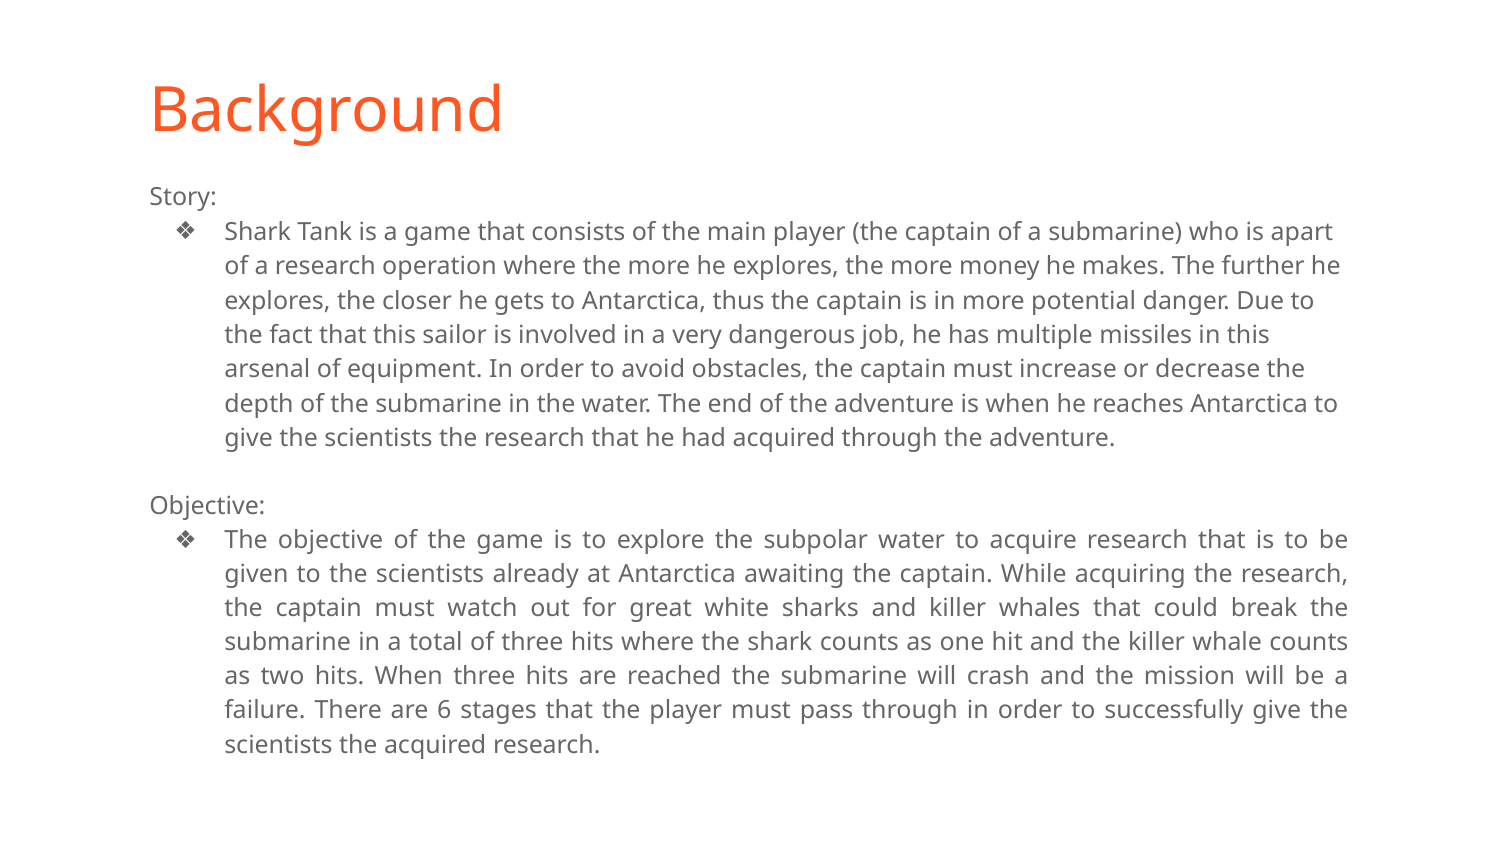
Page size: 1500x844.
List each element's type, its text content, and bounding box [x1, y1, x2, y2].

list Story: Shark Tank is a game that consists of the main player (the captain of a submarine) who is apart of a research operation where the more he explores, the more money he makes. The further he explores, the closer he gets to Antarctica, thus the captain is in more potential danger. Due to the fact that this sailor is involved in a very dangerous job, he has multiple missiles in this arsenal of equipment. In order to avoid obstacles, the captain must increase or decrease the depth of the submarine in the water. The end of the adventure is when he reaches Antarctica to give the scientists the research that he had acquired through the adventure. Objective: The objective of the game is to explore the subpolar water to acquire research that is to be given to the scientists already at Antarctica awaiting the captain. While acquiring the research, the captain must watch out for great white sharks and killer whales that could break the submarine in a total of three hits where the shark counts as one hit and the killer whale counts as two hits. When three hits are reached the submarine will crash and the mission will be a failure. There are 6 stages that the player must pass through in order to successfully give the scientists the acquired research. [134, 161, 1366, 780]
title Background [134, 53, 1366, 161]
